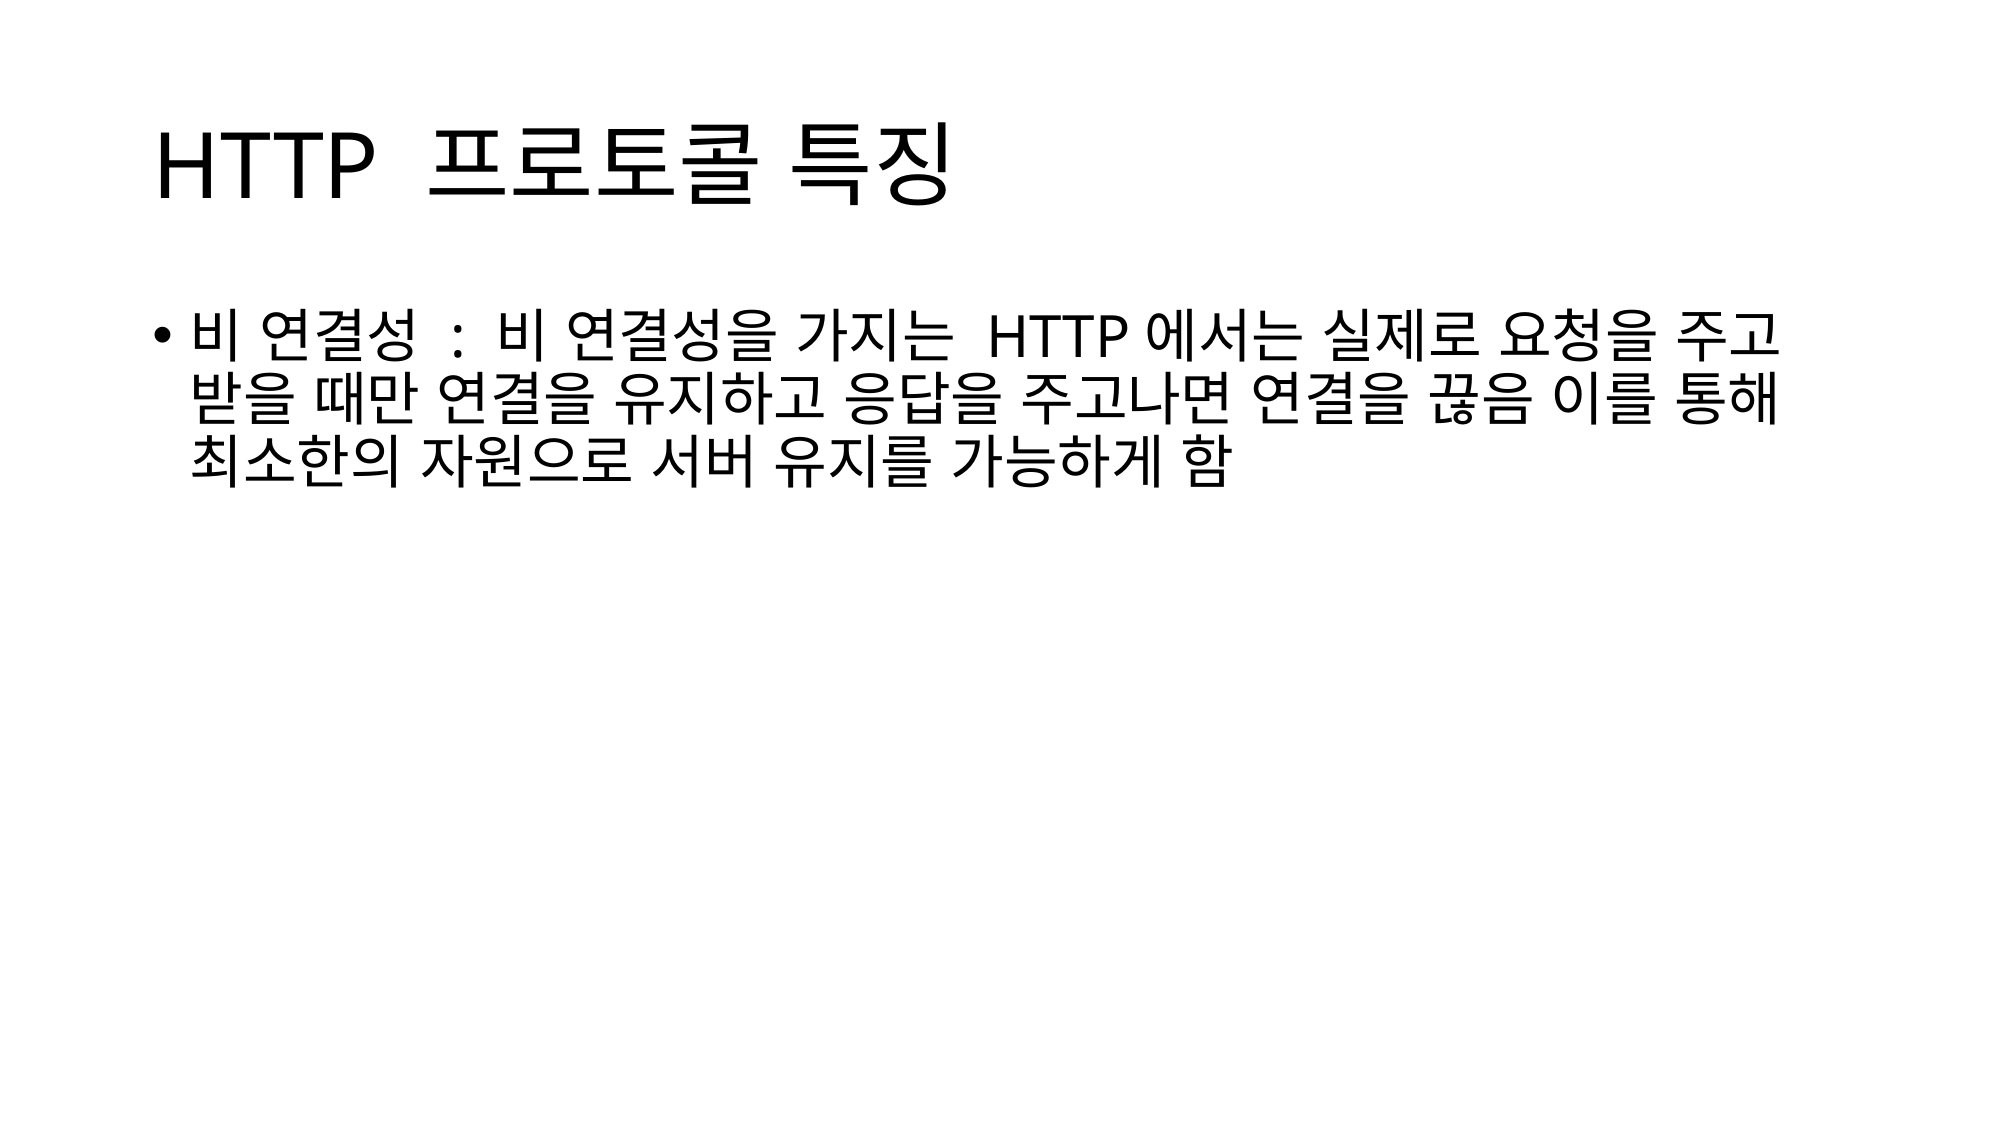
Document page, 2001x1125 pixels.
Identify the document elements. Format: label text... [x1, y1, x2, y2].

title HTTP 프로토콜 특징 [137, 59, 1863, 278]
list 비 연결성 : 비 연결성을 가지는 HTTP에서는 실제로 요청을 주고 받을 때만 연결을 유지하고 응답을 주고나면 연결을 끊음 이를 통해 최소한의 자원으로 서버 유지를 가능하게 함 [137, 299, 1863, 1014]
